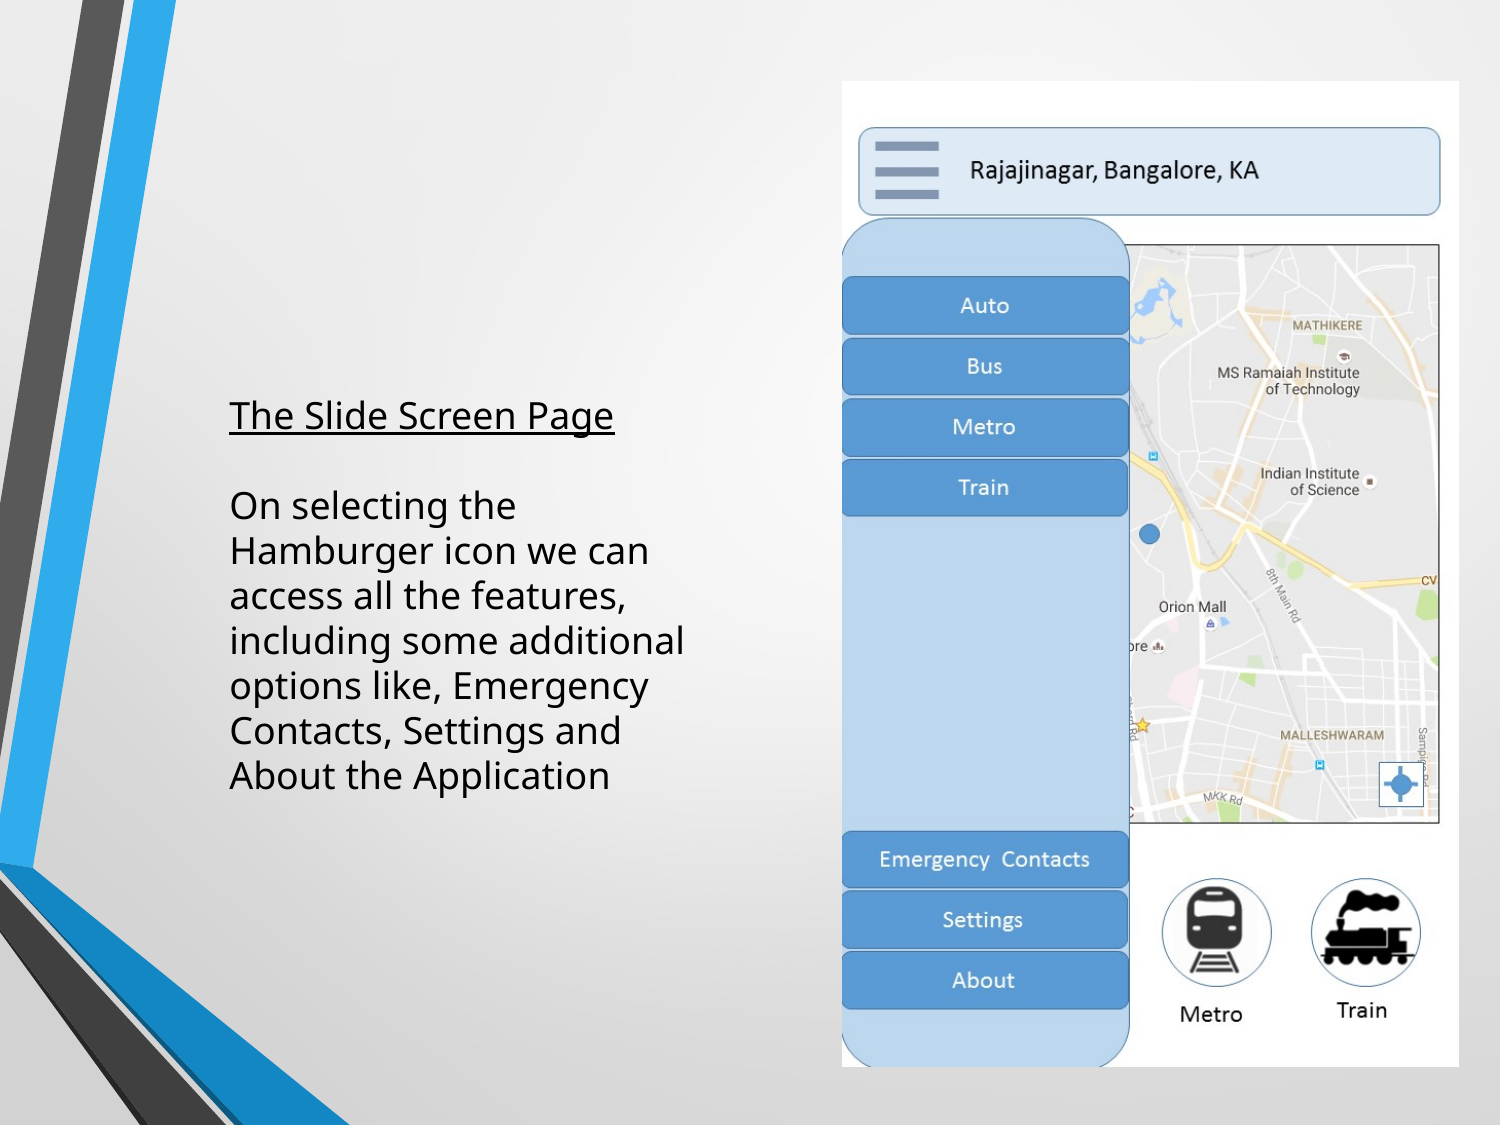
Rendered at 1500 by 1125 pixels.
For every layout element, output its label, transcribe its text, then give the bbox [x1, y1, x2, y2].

text_box The Slide Screen Page On selecting the Hamburger icon we can access all the features, including some additional options like, Emergency Contacts, Settings and About the Application [214, 384, 738, 805]
picture [842, 80, 1459, 1067]
